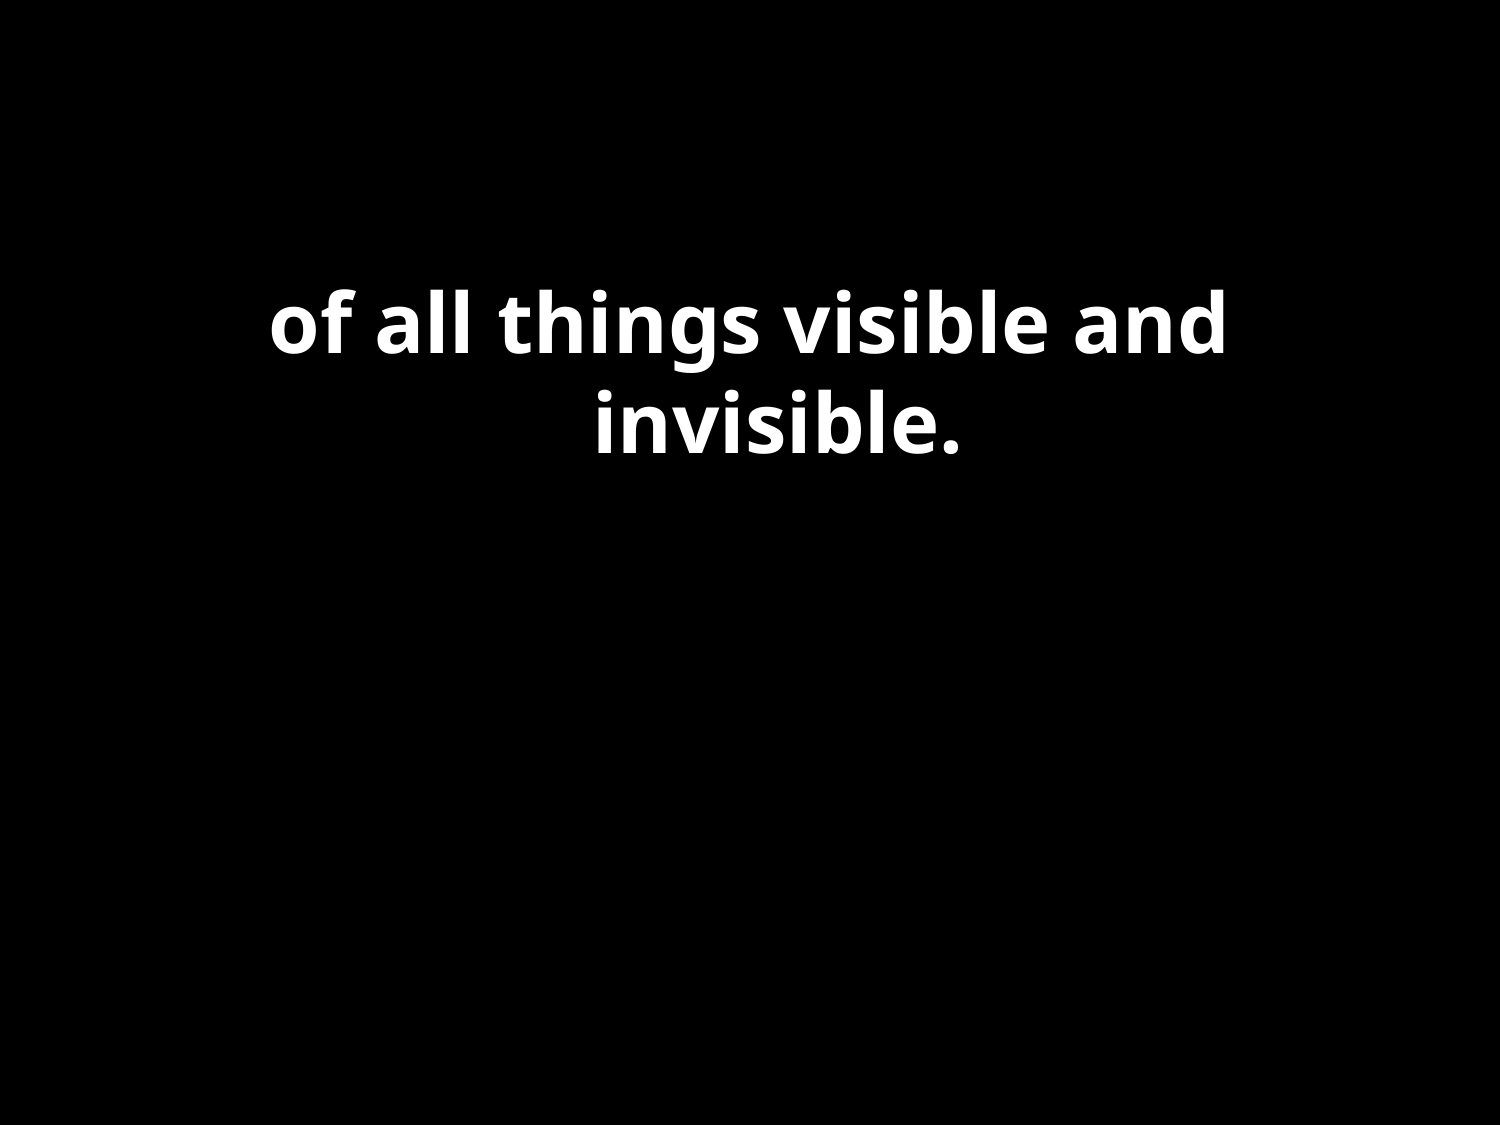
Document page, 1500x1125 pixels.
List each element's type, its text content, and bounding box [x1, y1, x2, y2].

list of all things visible and invisible. [74, 262, 1426, 1006]
